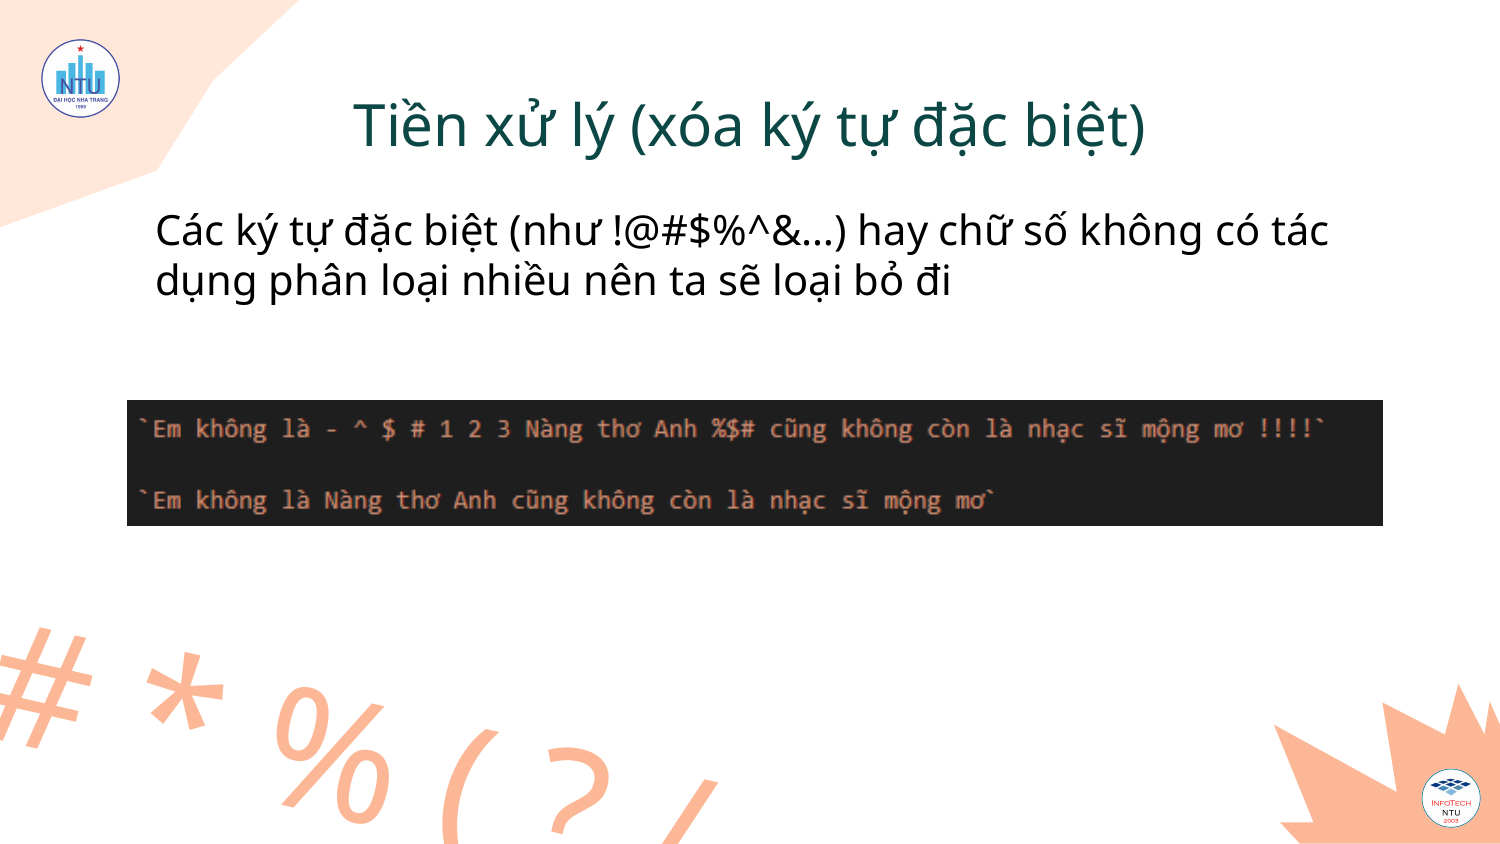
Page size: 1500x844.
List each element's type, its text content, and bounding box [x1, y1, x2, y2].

text_box # * % ( ? / [0, 553, 778, 844]
list Các ký tự đặc biệt (như !@#$%^&…) hay chữ số không có tác dụng phân loại nhiều nên ta sẽ loại bỏ đi [116, 189, 1383, 750]
picture [39, 37, 122, 120]
title Tiền xử lý (xóa ký tự đặc biệt) [116, 72, 1383, 167]
picture [1421, 768, 1481, 828]
picture [127, 400, 1384, 526]
